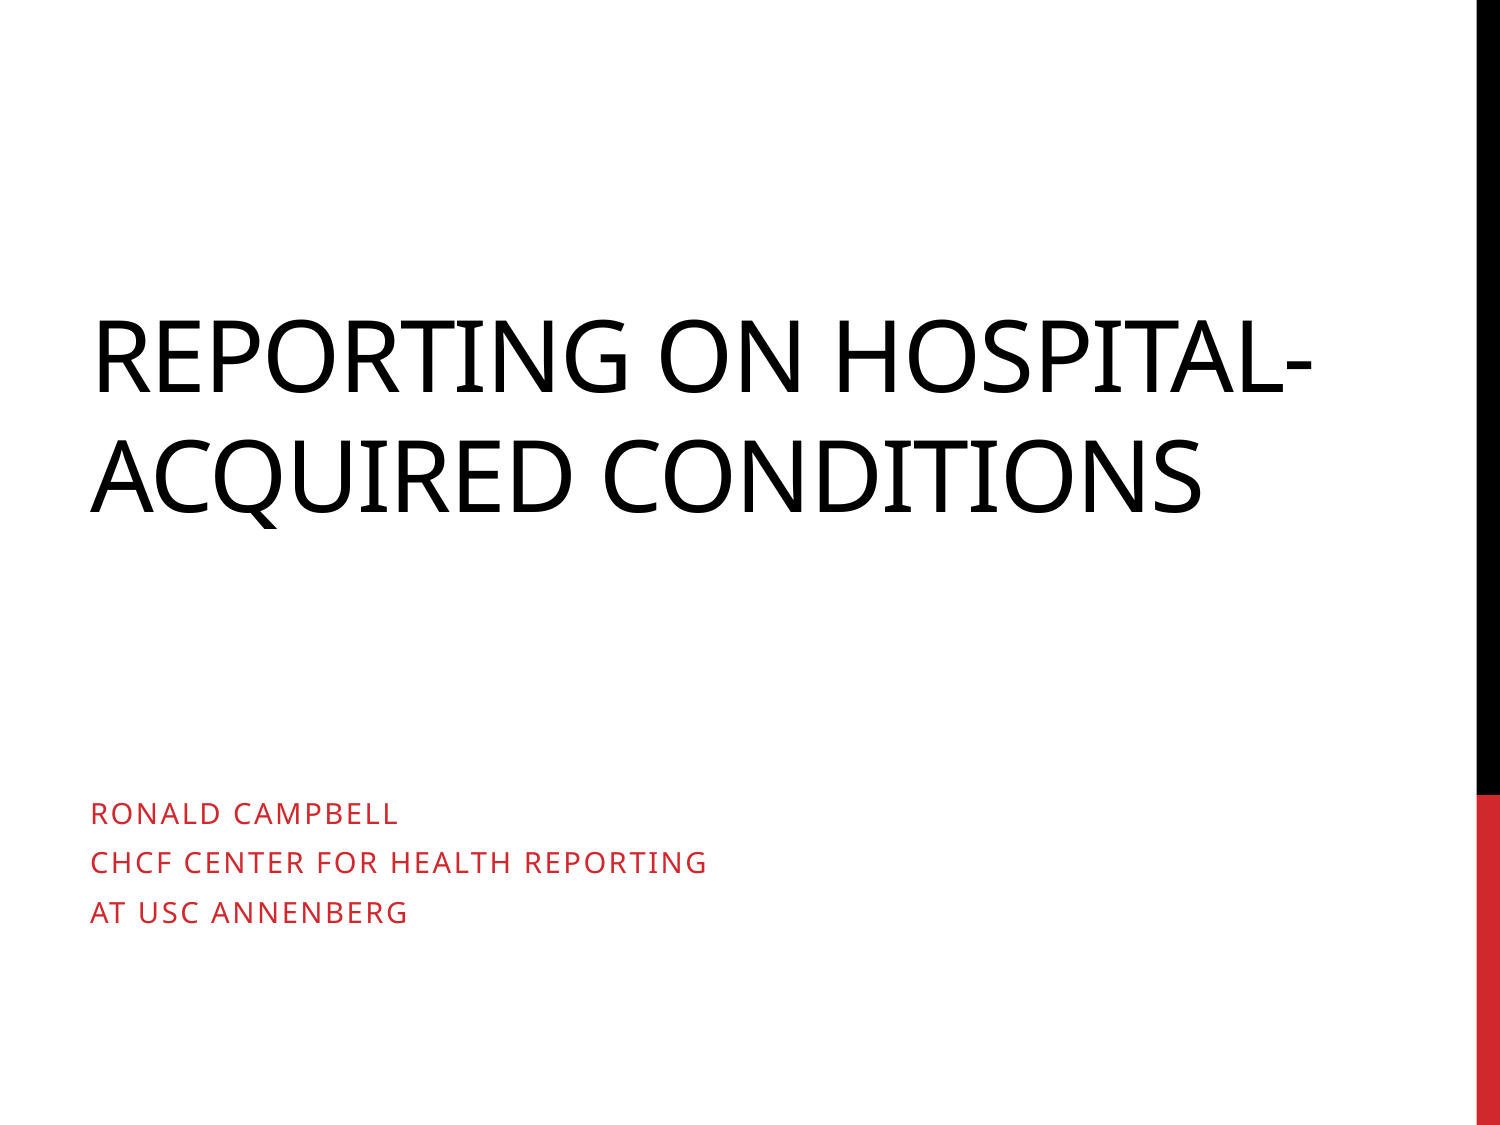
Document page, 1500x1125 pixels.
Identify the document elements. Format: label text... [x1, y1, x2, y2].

title Reporting on Hospital-Acquired Conditions [75, 37, 1350, 788]
subtitle Ronald Campbell CHCF Center for Health Reporting At USC ANNENBERG [75, 787, 1200, 938]
